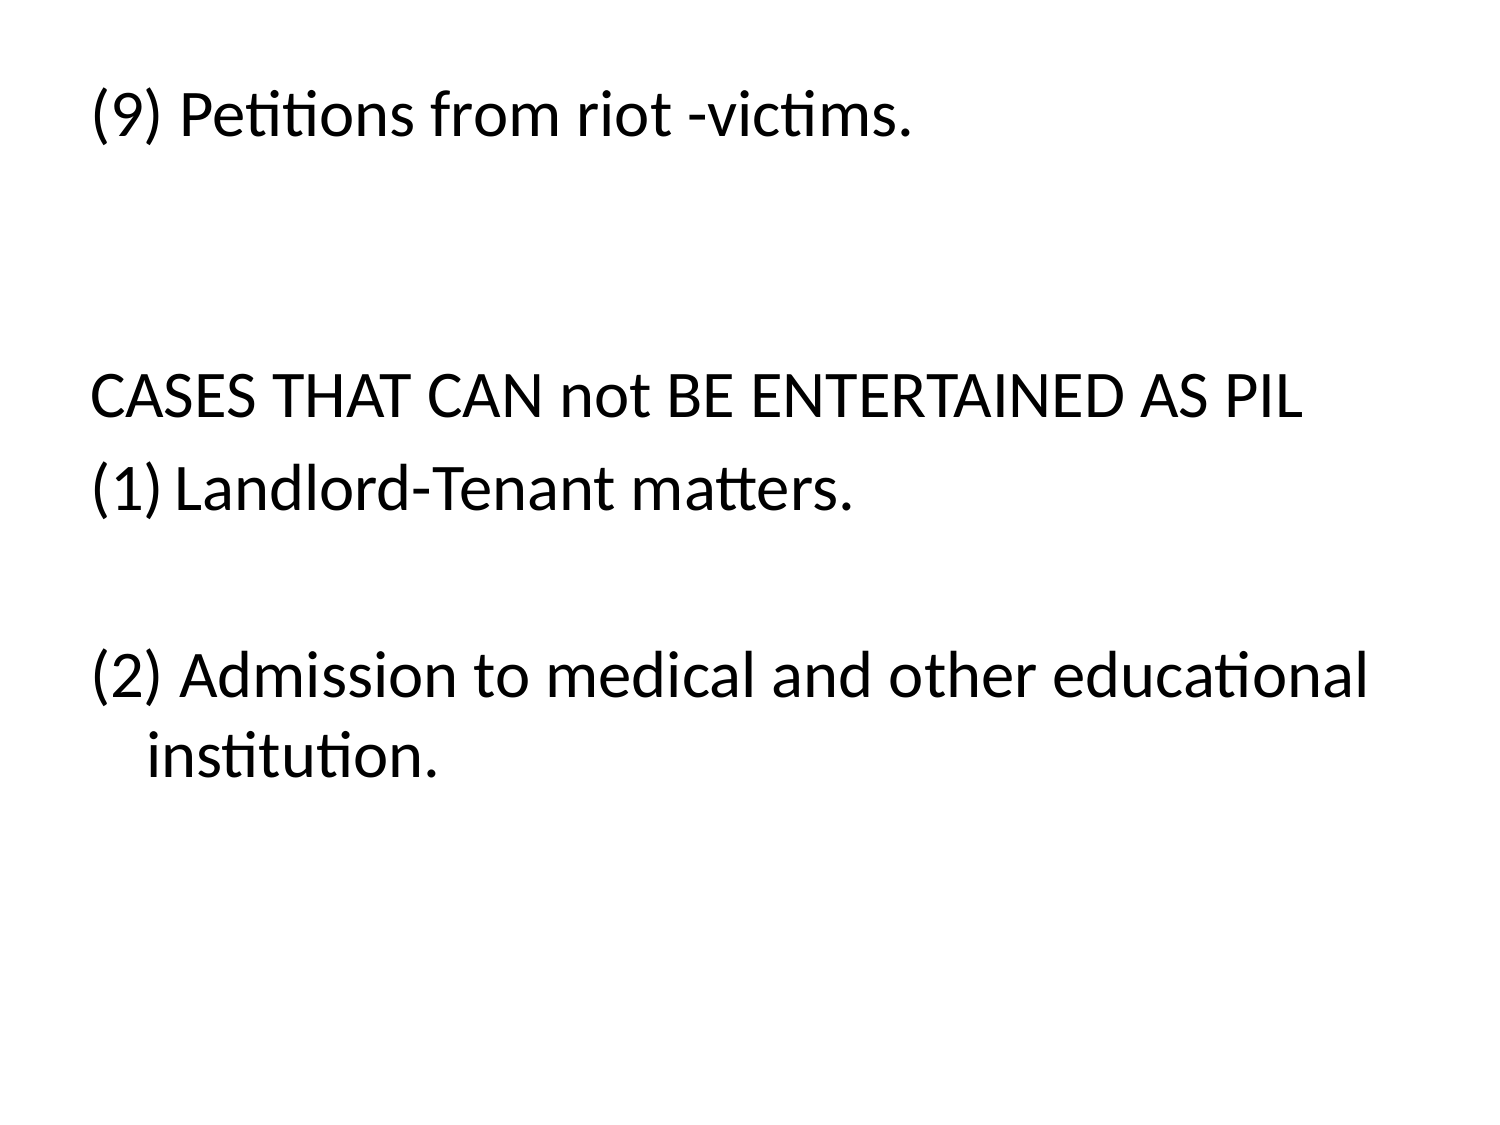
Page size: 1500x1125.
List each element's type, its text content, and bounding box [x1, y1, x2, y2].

list (9) Petitions from riot -victims. CASES THAT CAN not BE ENTERTAINED AS PIL Landlord-Tenant matters. (2) Admission to medical and other educational institution. [75, 62, 1425, 1005]
